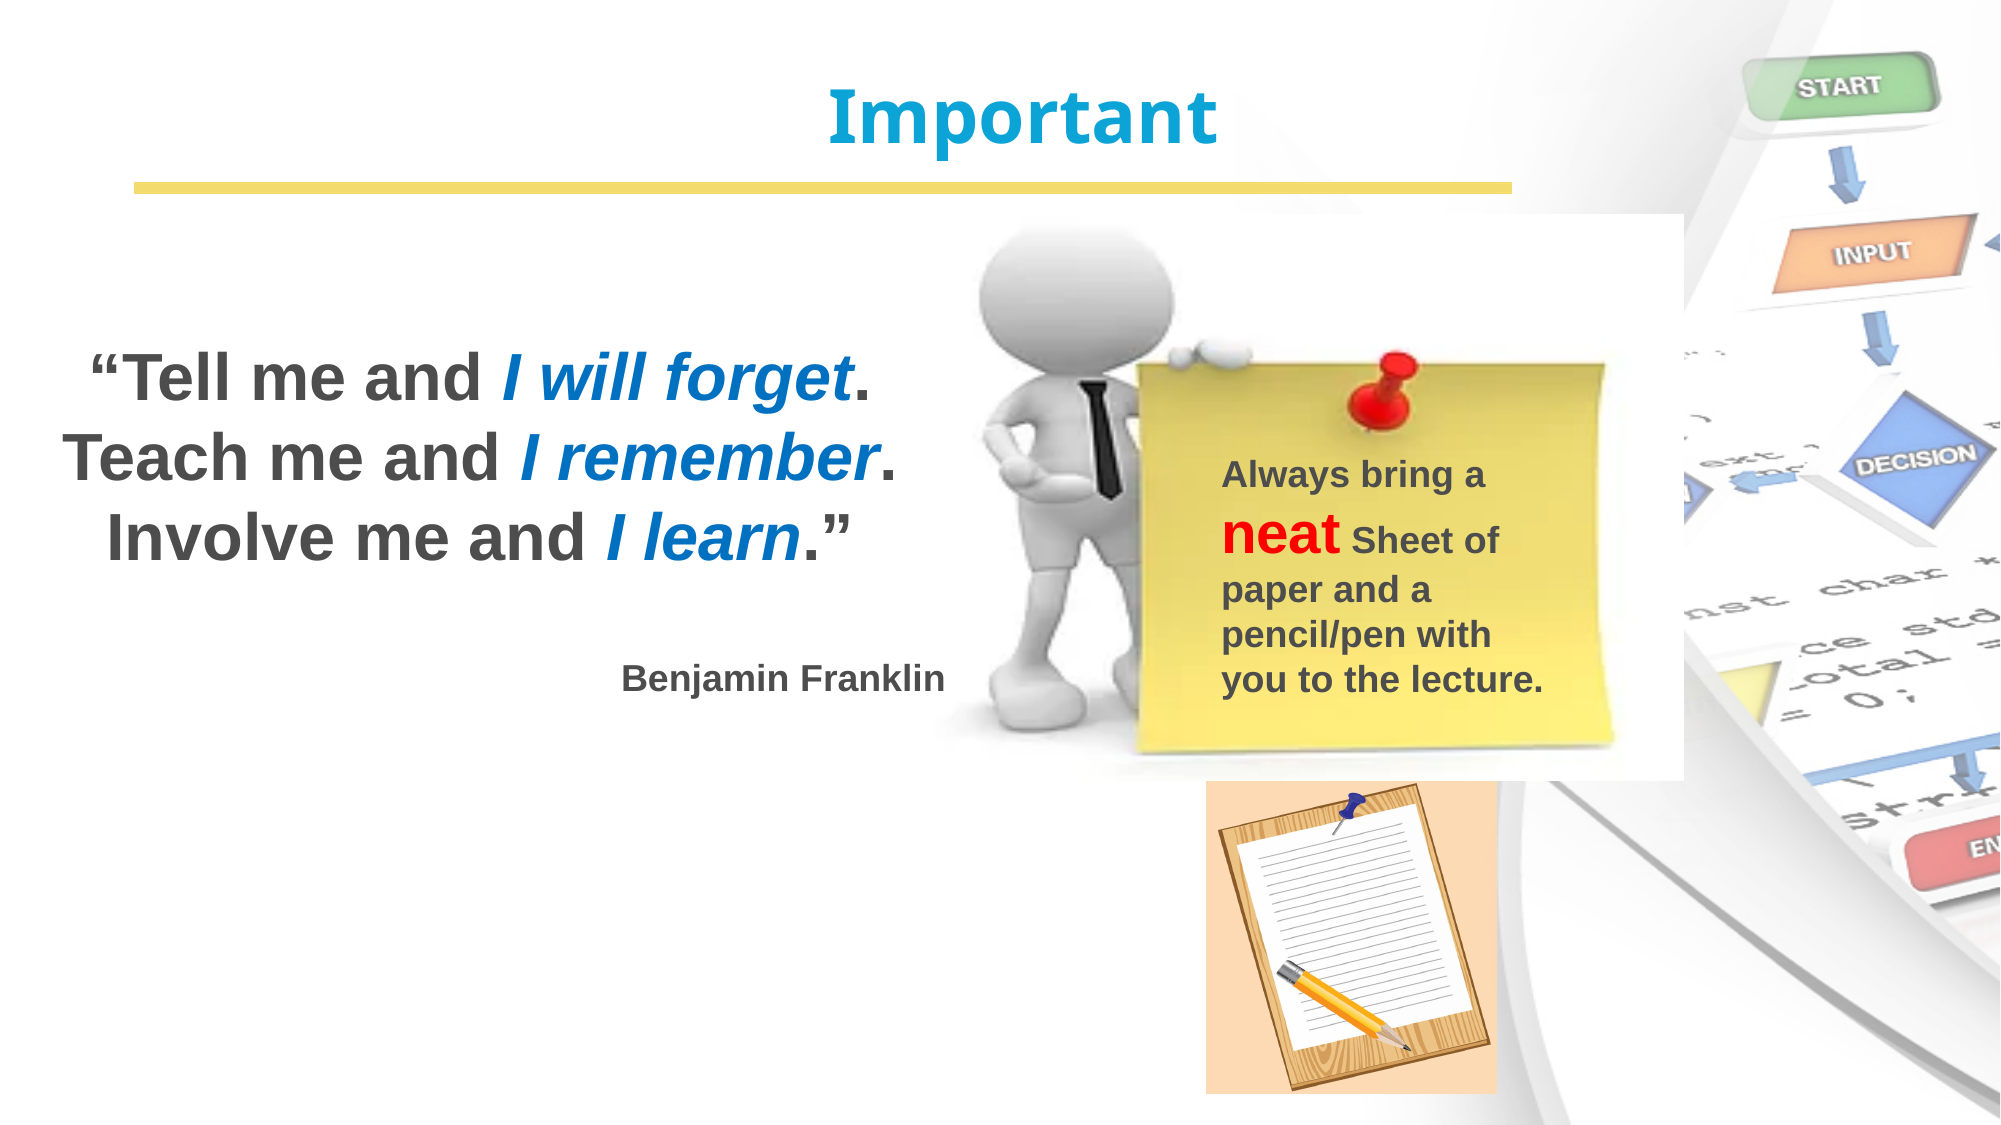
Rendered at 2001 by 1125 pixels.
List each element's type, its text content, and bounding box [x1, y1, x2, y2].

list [934, 214, 1684, 782]
title Important [133, 42, 1914, 186]
picture [0, 0, 2001, 1125]
text_box “Tell me and I will forget. Teach me and I remember. Involve me and I learn.” Benjamin Franklin [0, 326, 934, 706]
